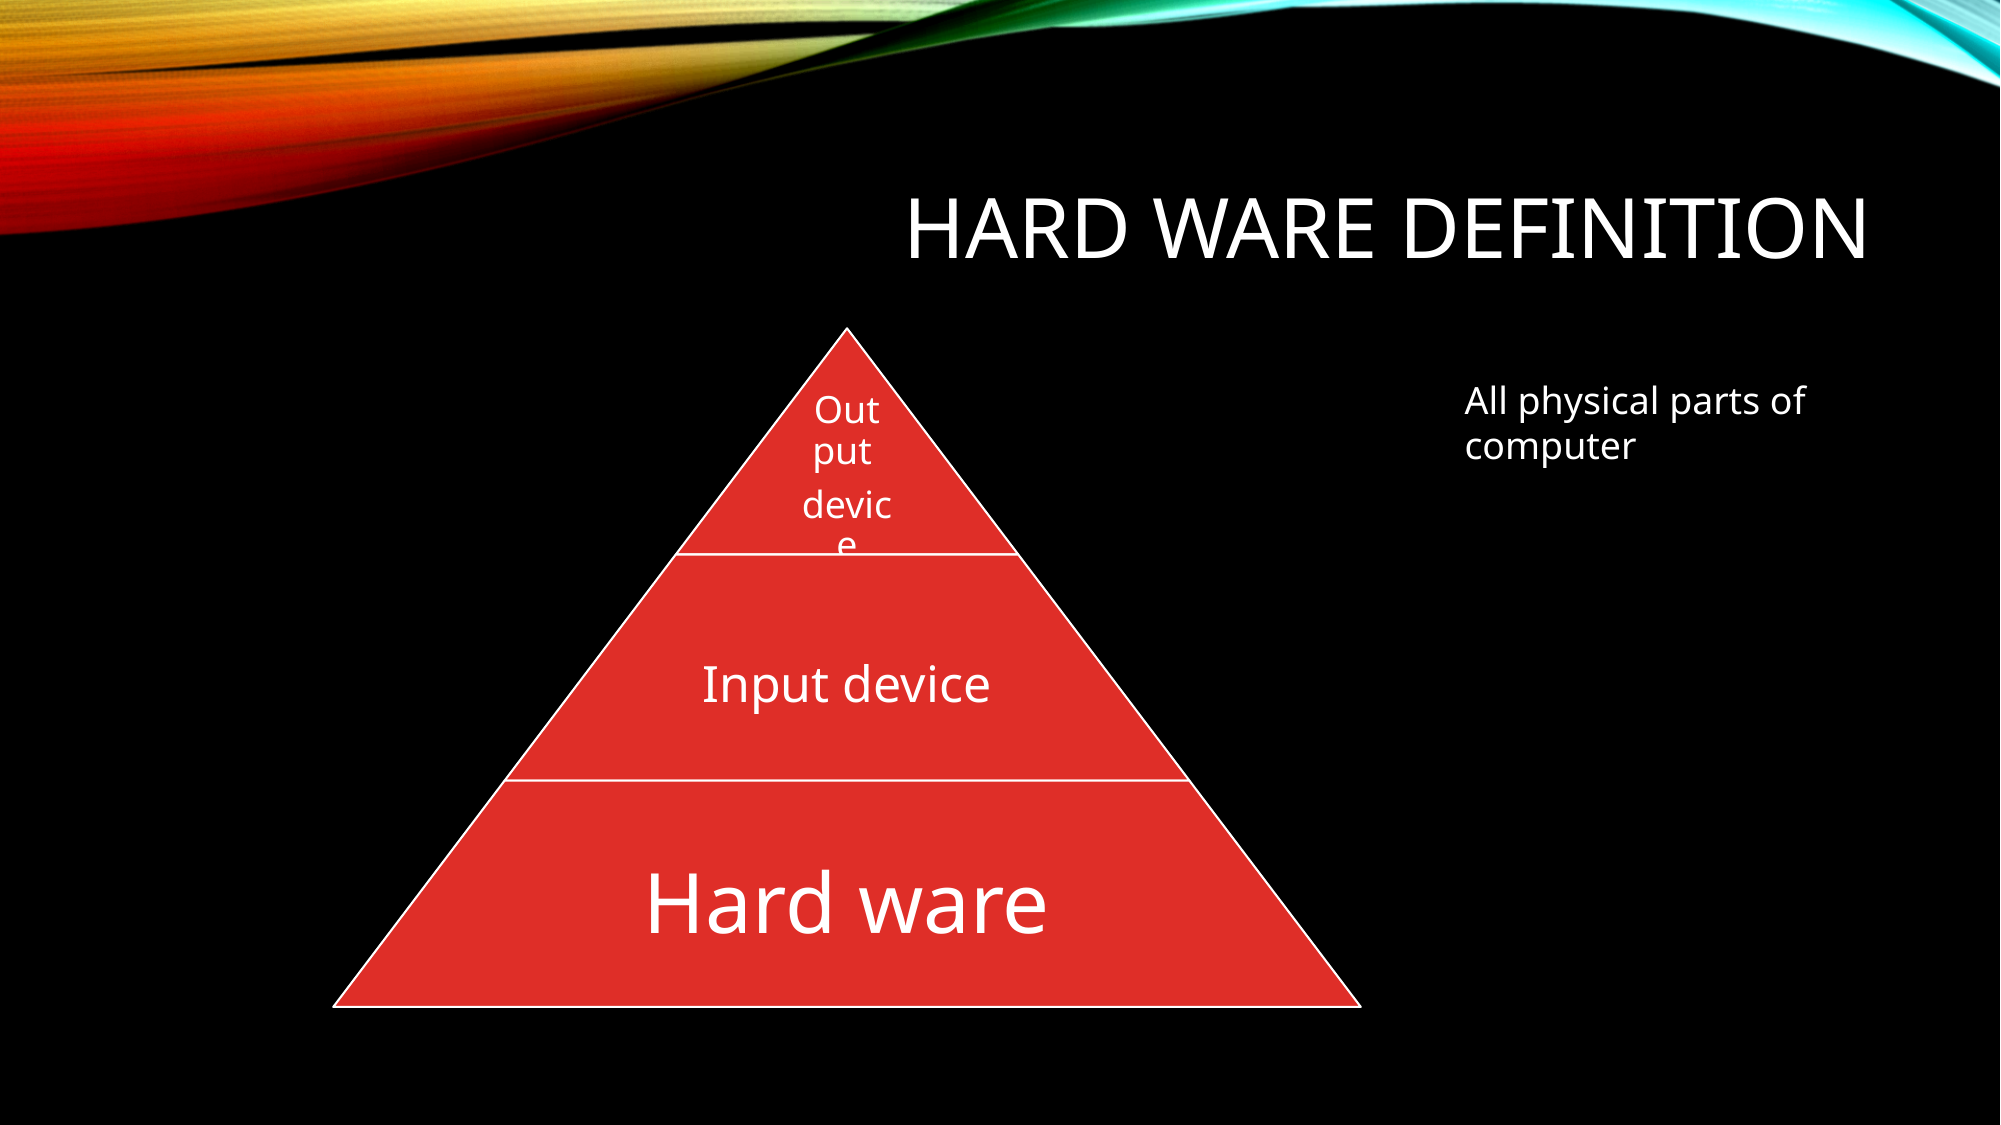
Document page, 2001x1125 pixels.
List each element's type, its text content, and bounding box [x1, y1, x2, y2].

picture [0, 0, 2000, 237]
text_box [332, 327, 1362, 1008]
text_box All physical parts of computer [1449, 369, 1916, 475]
title Hard ware Definition [474, 125, 1888, 338]
